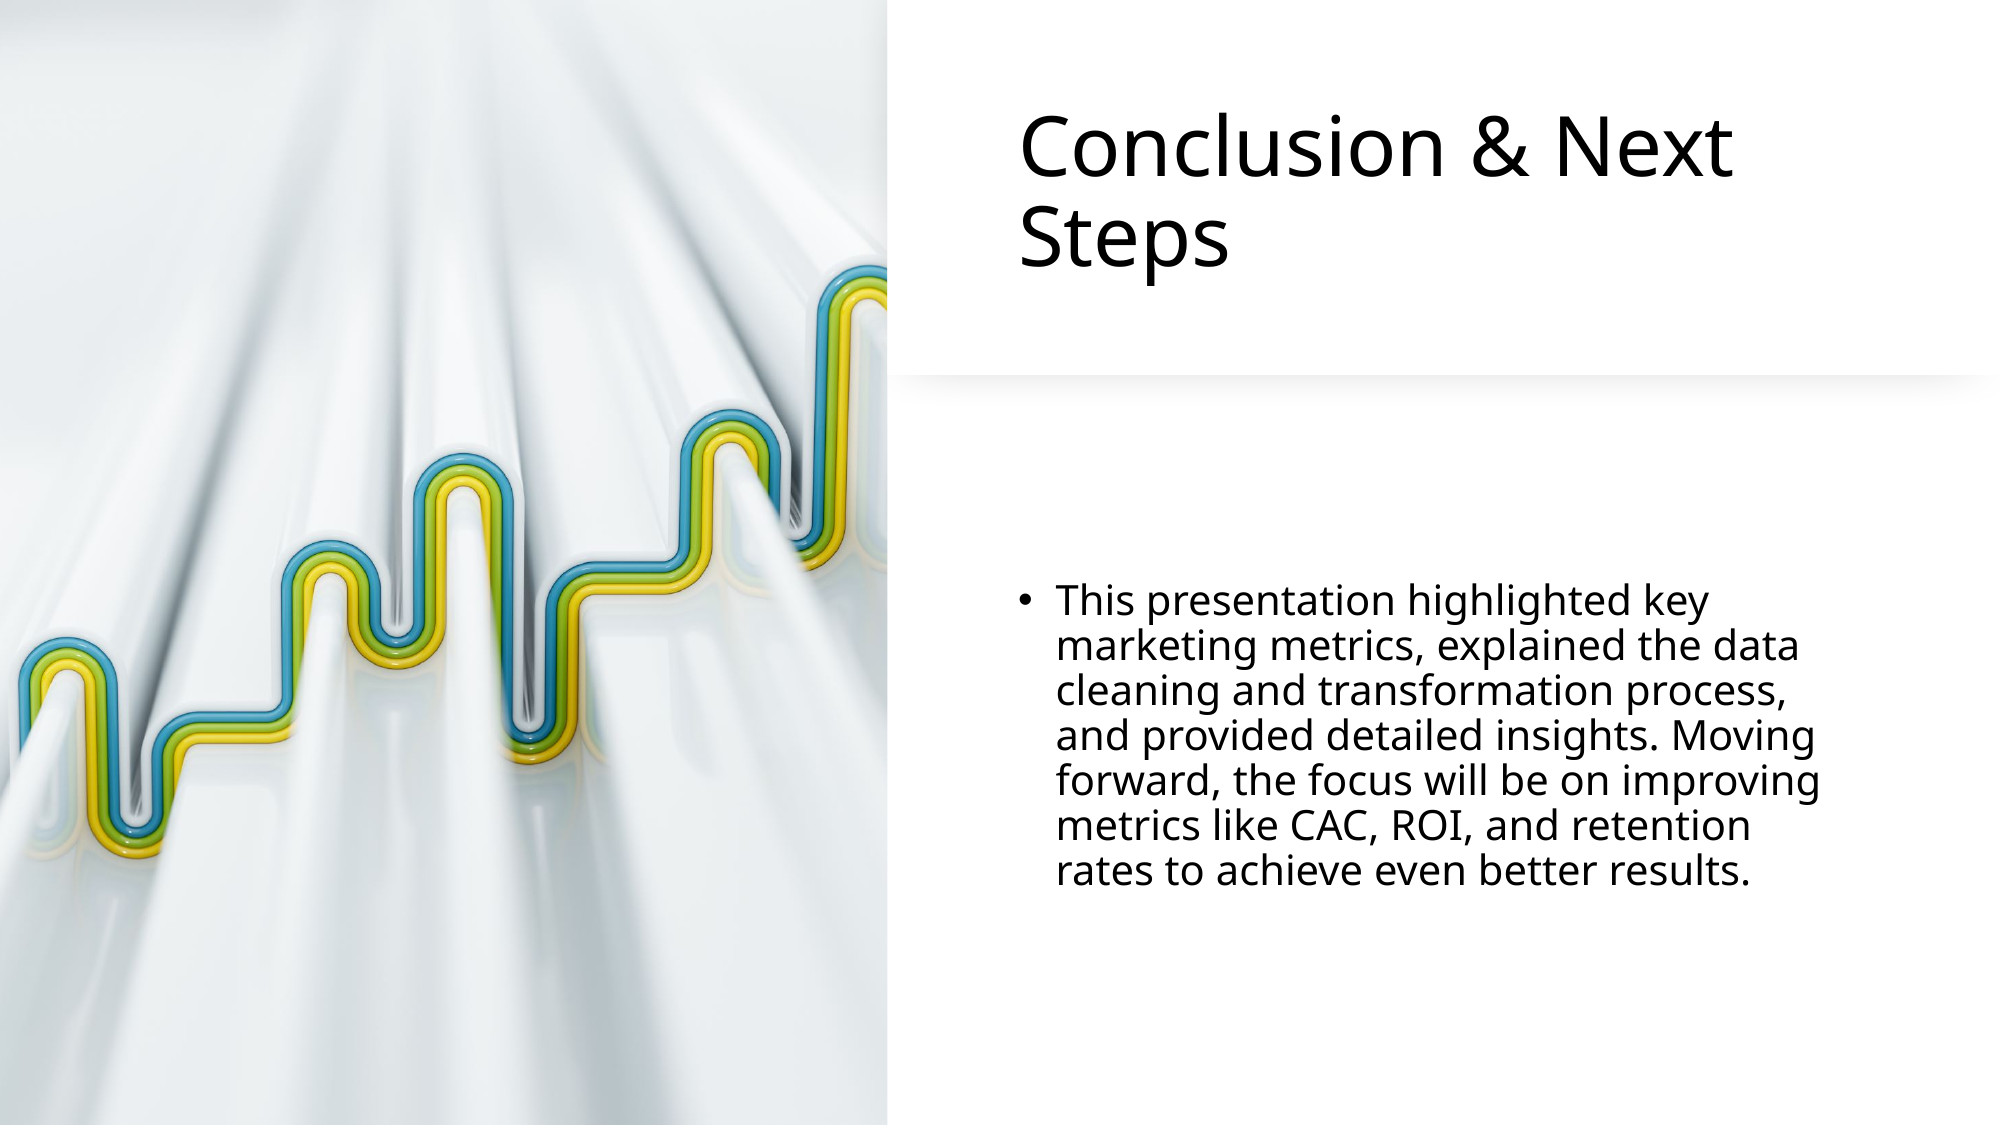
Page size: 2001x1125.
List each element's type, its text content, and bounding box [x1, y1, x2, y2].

picture [0, 0, 888, 1125]
list This presentation highlighted key marketing metrics, explained the data cleaning and transformation process, and provided detailed insights. Moving forward, the focus will be on improving metrics like CAC, ROI, and retention rates to achieve even better results. [1003, 450, 1864, 1024]
title Conclusion & Next Steps [1003, 66, 1900, 323]
text_box [888, 0, 2000, 376]
text_box [888, 376, 2000, 1125]
